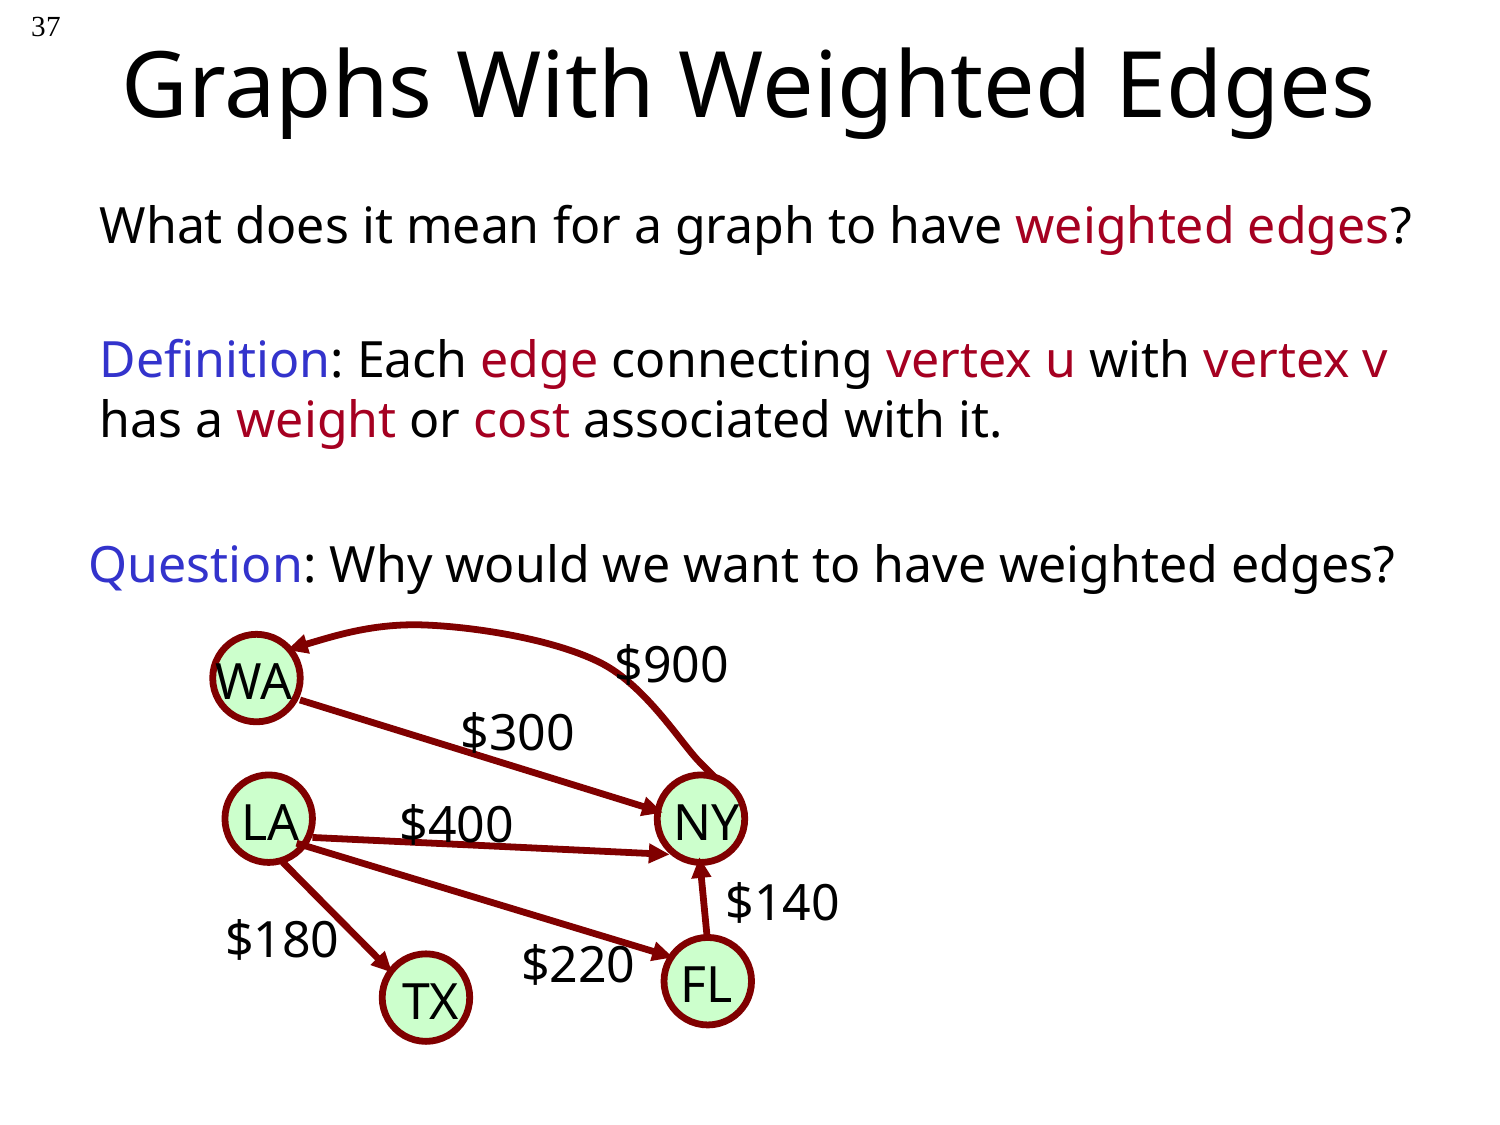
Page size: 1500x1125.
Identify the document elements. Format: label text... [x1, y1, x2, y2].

text_box What does it mean for a graph to have weighted edges? [84, 185, 1438, 261]
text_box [287, 622, 751, 782]
text_box Question: Why would we want to have weighted edges? [56, 524, 1429, 600]
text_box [194, 634, 858, 1042]
title Graphs With Weighted Edges [62, 0, 1437, 175]
text_box Definition: Each edge connecting vertex u with vertex v has a weight or cost associated with it. [84, 320, 1438, 455]
slide_number 37 [0, 0, 62, 75]
